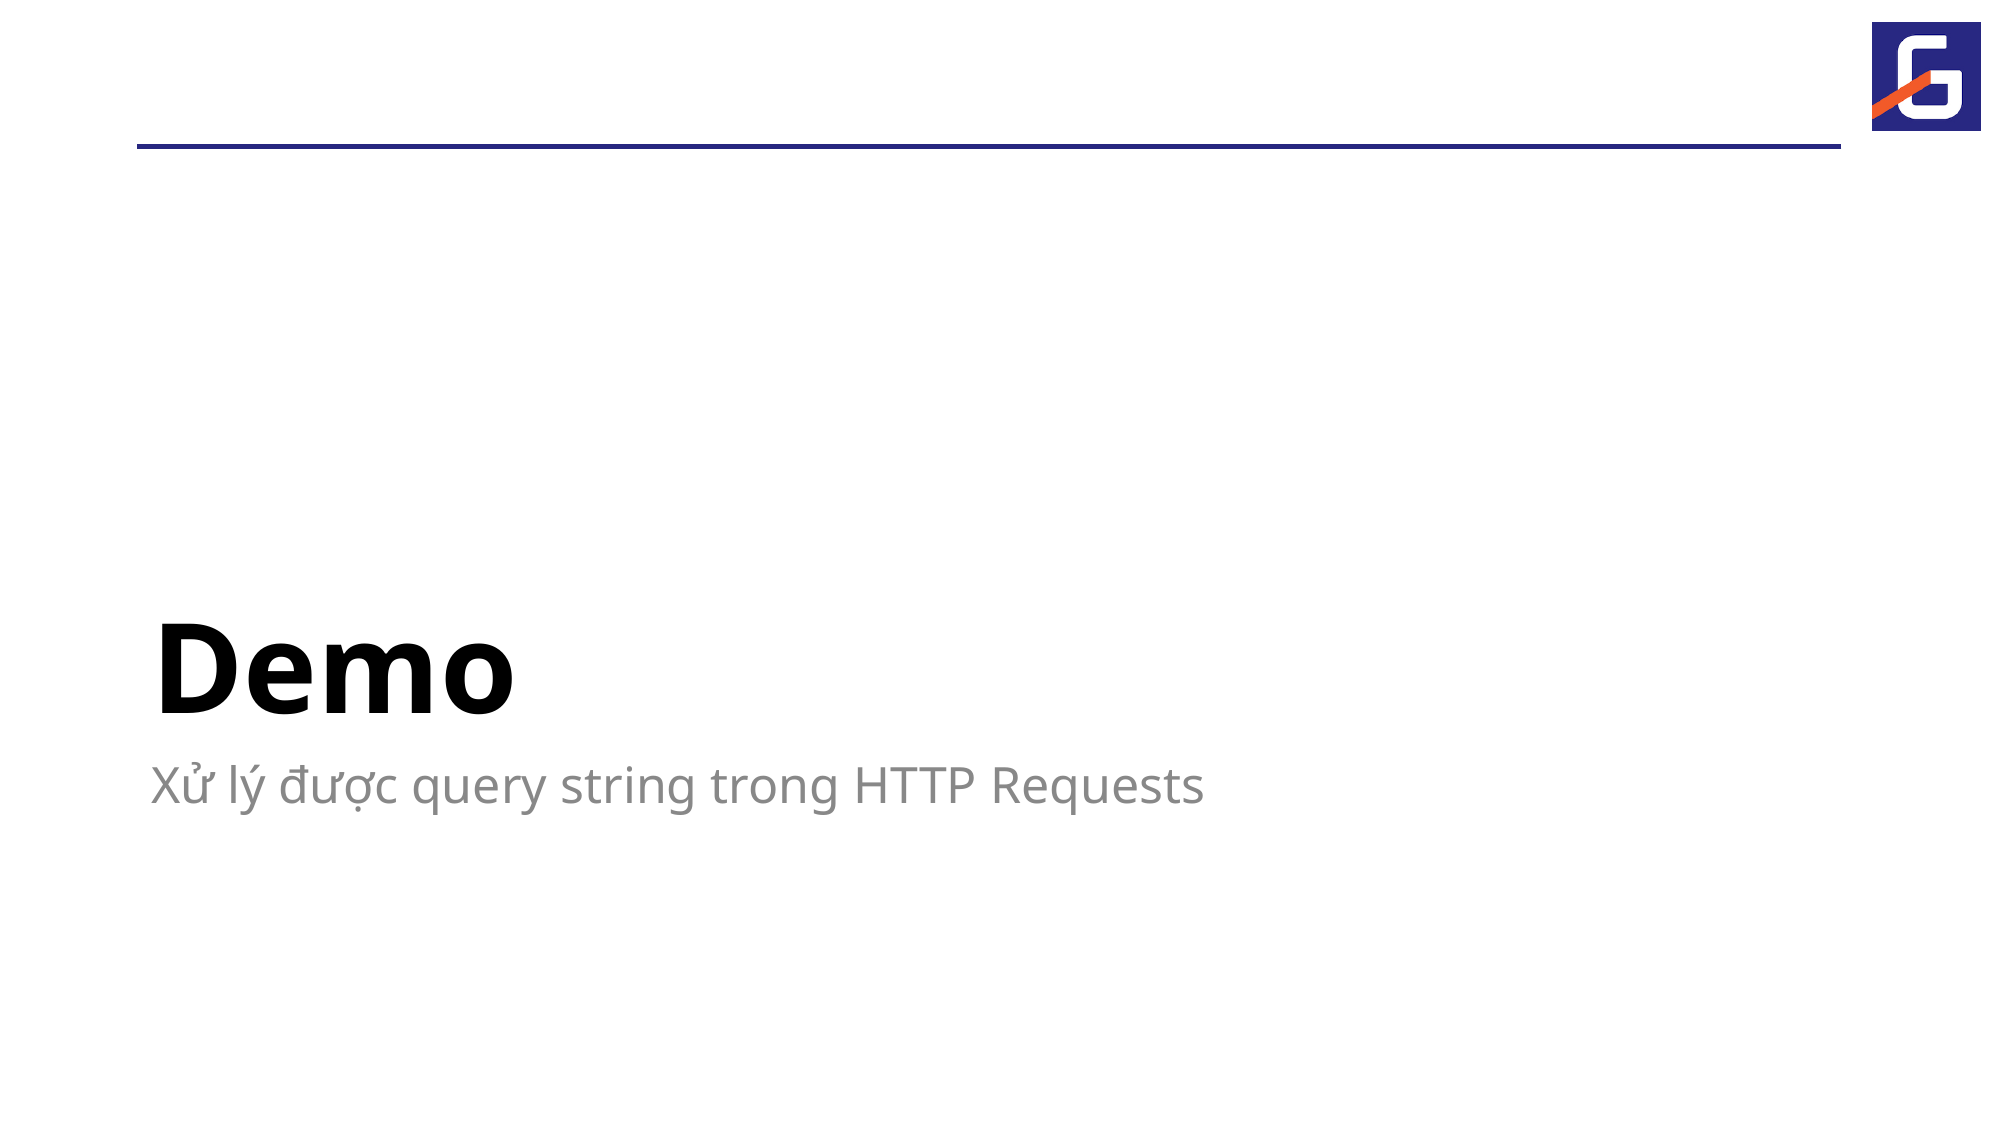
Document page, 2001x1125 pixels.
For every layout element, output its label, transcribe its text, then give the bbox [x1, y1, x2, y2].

title Demo [136, 280, 1862, 749]
picture [1872, 22, 1981, 131]
list Xử lý được query string trong HTTP Requests [136, 752, 1862, 999]
